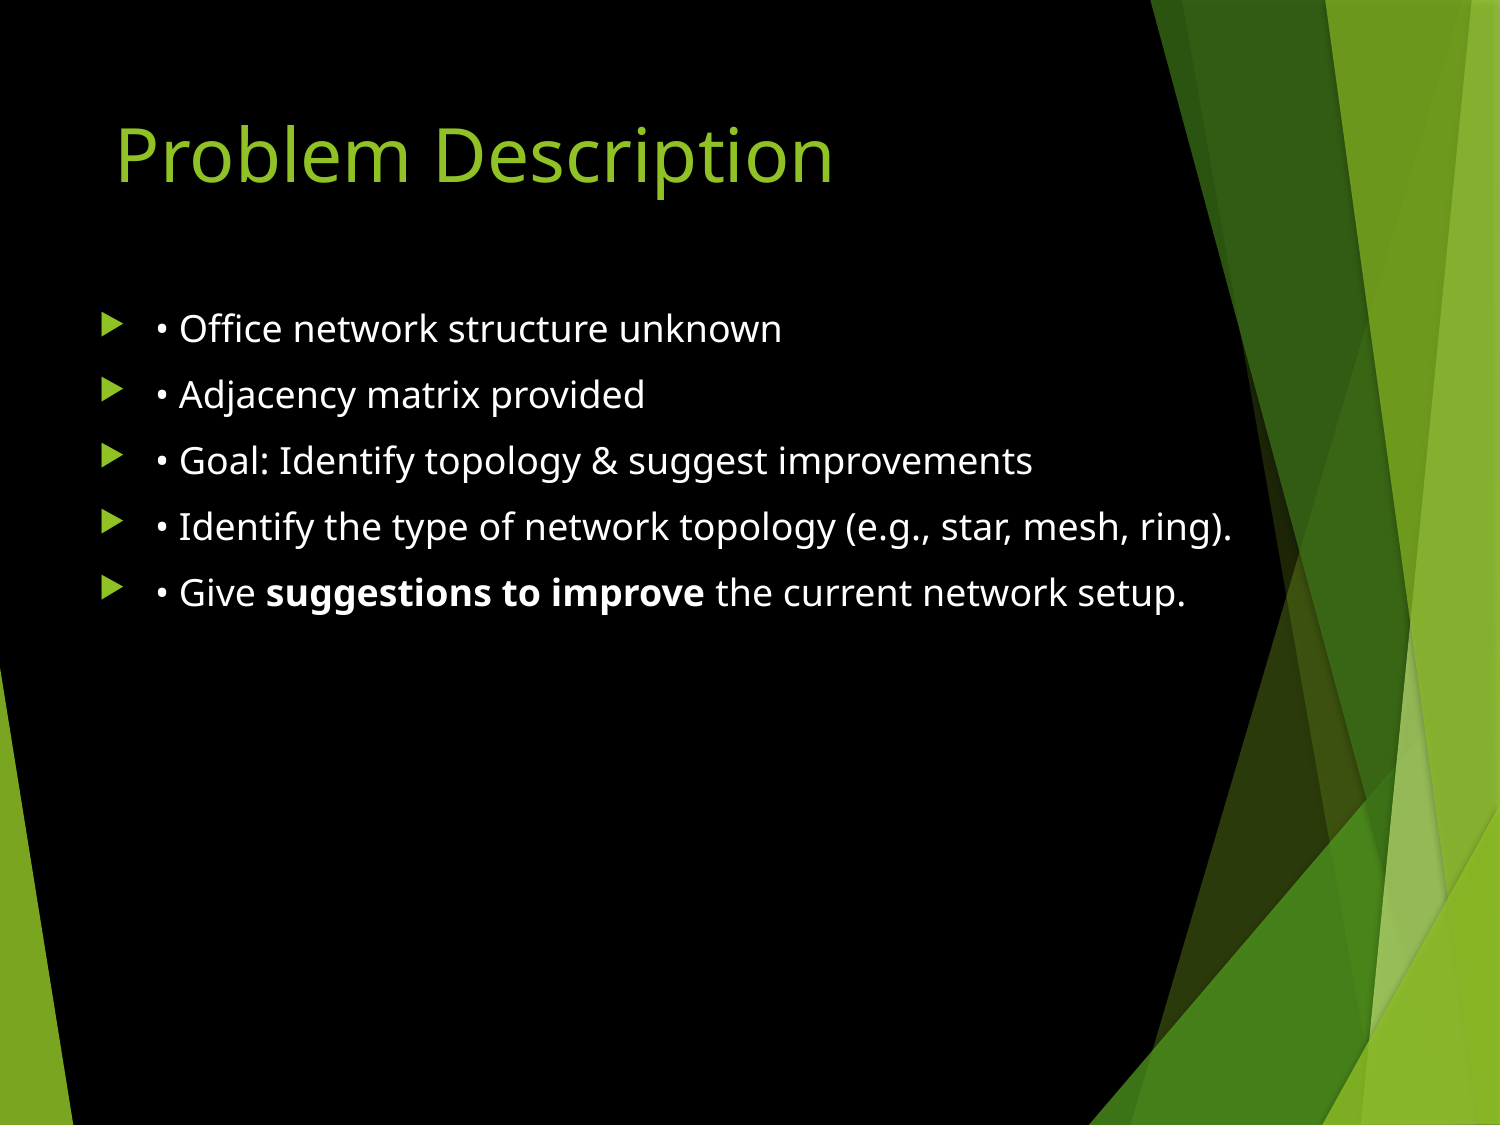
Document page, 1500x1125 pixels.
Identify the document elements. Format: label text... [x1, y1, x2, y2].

title Problem Description [99, 99, 1142, 297]
list • Office network structure unknown • Adjacency matrix provided • Goal: Identify topology & suggest improvements • Identify the type of network topology (e.g., star, mesh, ring). • Give suggestions to improve the current network setup. [83, 297, 1314, 935]
